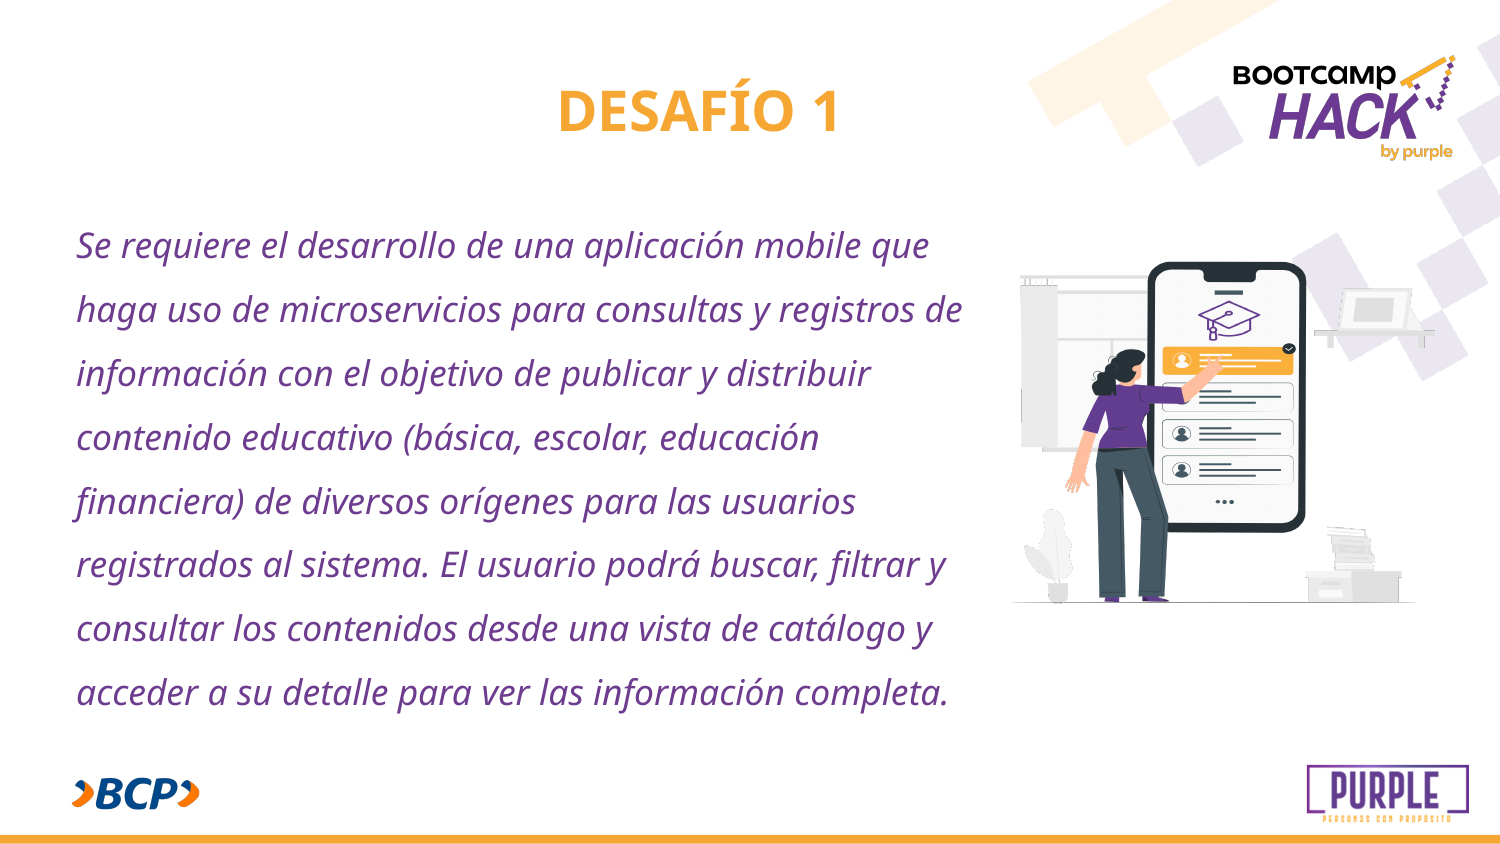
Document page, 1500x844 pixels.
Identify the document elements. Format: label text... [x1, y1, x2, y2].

text_box DESAFÍO 1 [0, 68, 1022, 150]
picture [976, 0, 1500, 638]
picture [1275, 681, 1500, 844]
text_box [0, 834, 59, 844]
picture [64, 722, 207, 844]
text_box Se requiere el desarrollo de una aplicación mobile que haga uso de microservicios para consultas y registros de información con el objetivo de publicar y distribuir contenido educativo (básica, escolar, educación financiera) de diversos orígenes para las usuarios registrados al sistema. El usuario podrá buscar, filtrar y consultar los contenidos desde una vista de catálogo y acceder a su detalle para ver las información completa. [64, 191, 977, 704]
text_box [211, 834, 1270, 844]
